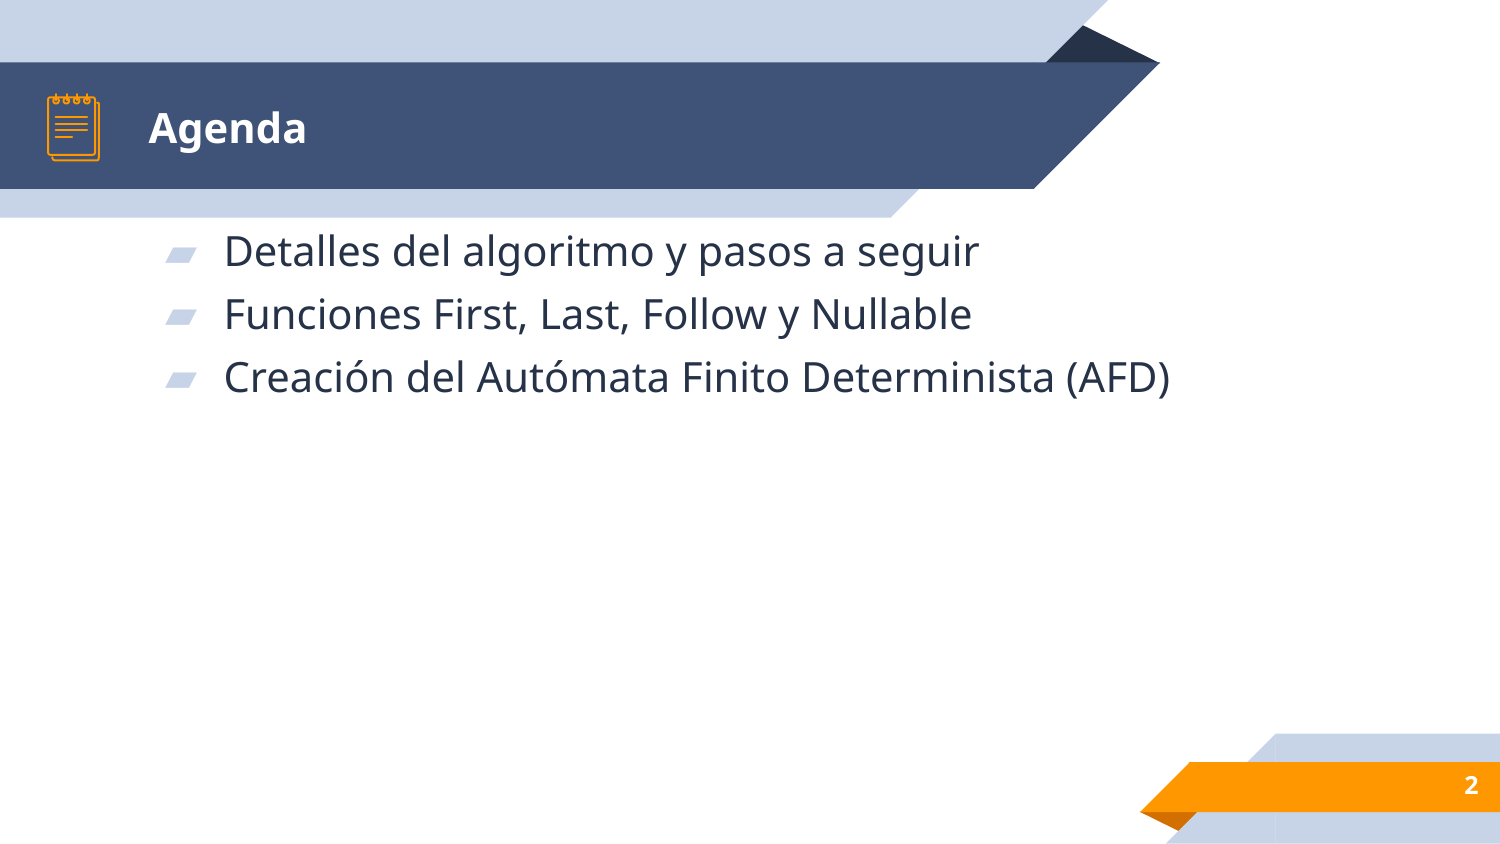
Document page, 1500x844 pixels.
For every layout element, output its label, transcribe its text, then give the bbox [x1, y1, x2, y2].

slide_number 2 [1249, 760, 1494, 813]
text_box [47, 93, 100, 161]
list Detalles del algoritmo y pasos a seguir Funciones First, Last, Follow y Nullable Creación del Autómata Finito Determinista (AFD) [133, 210, 1422, 658]
title Agenda [133, 64, 997, 190]
